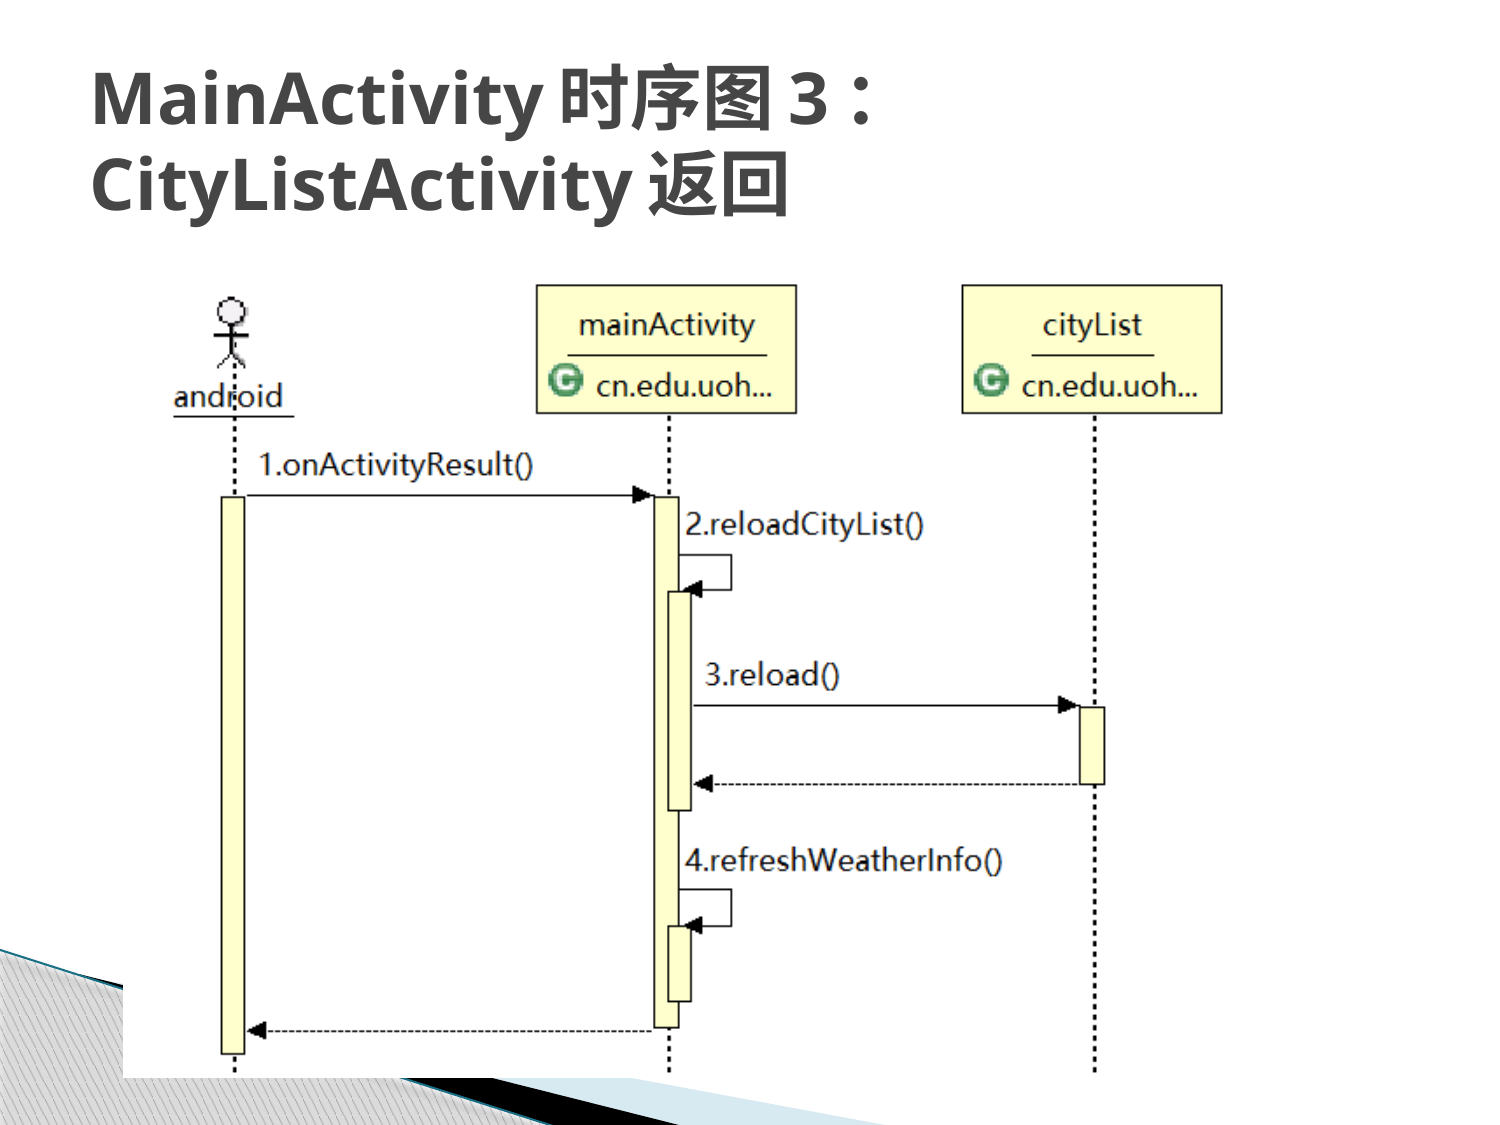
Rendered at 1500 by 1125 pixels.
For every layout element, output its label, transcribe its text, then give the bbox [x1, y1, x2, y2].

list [123, 255, 1259, 1079]
title MainActivity时序图3：CityListActivity返回 [75, 45, 1459, 233]
